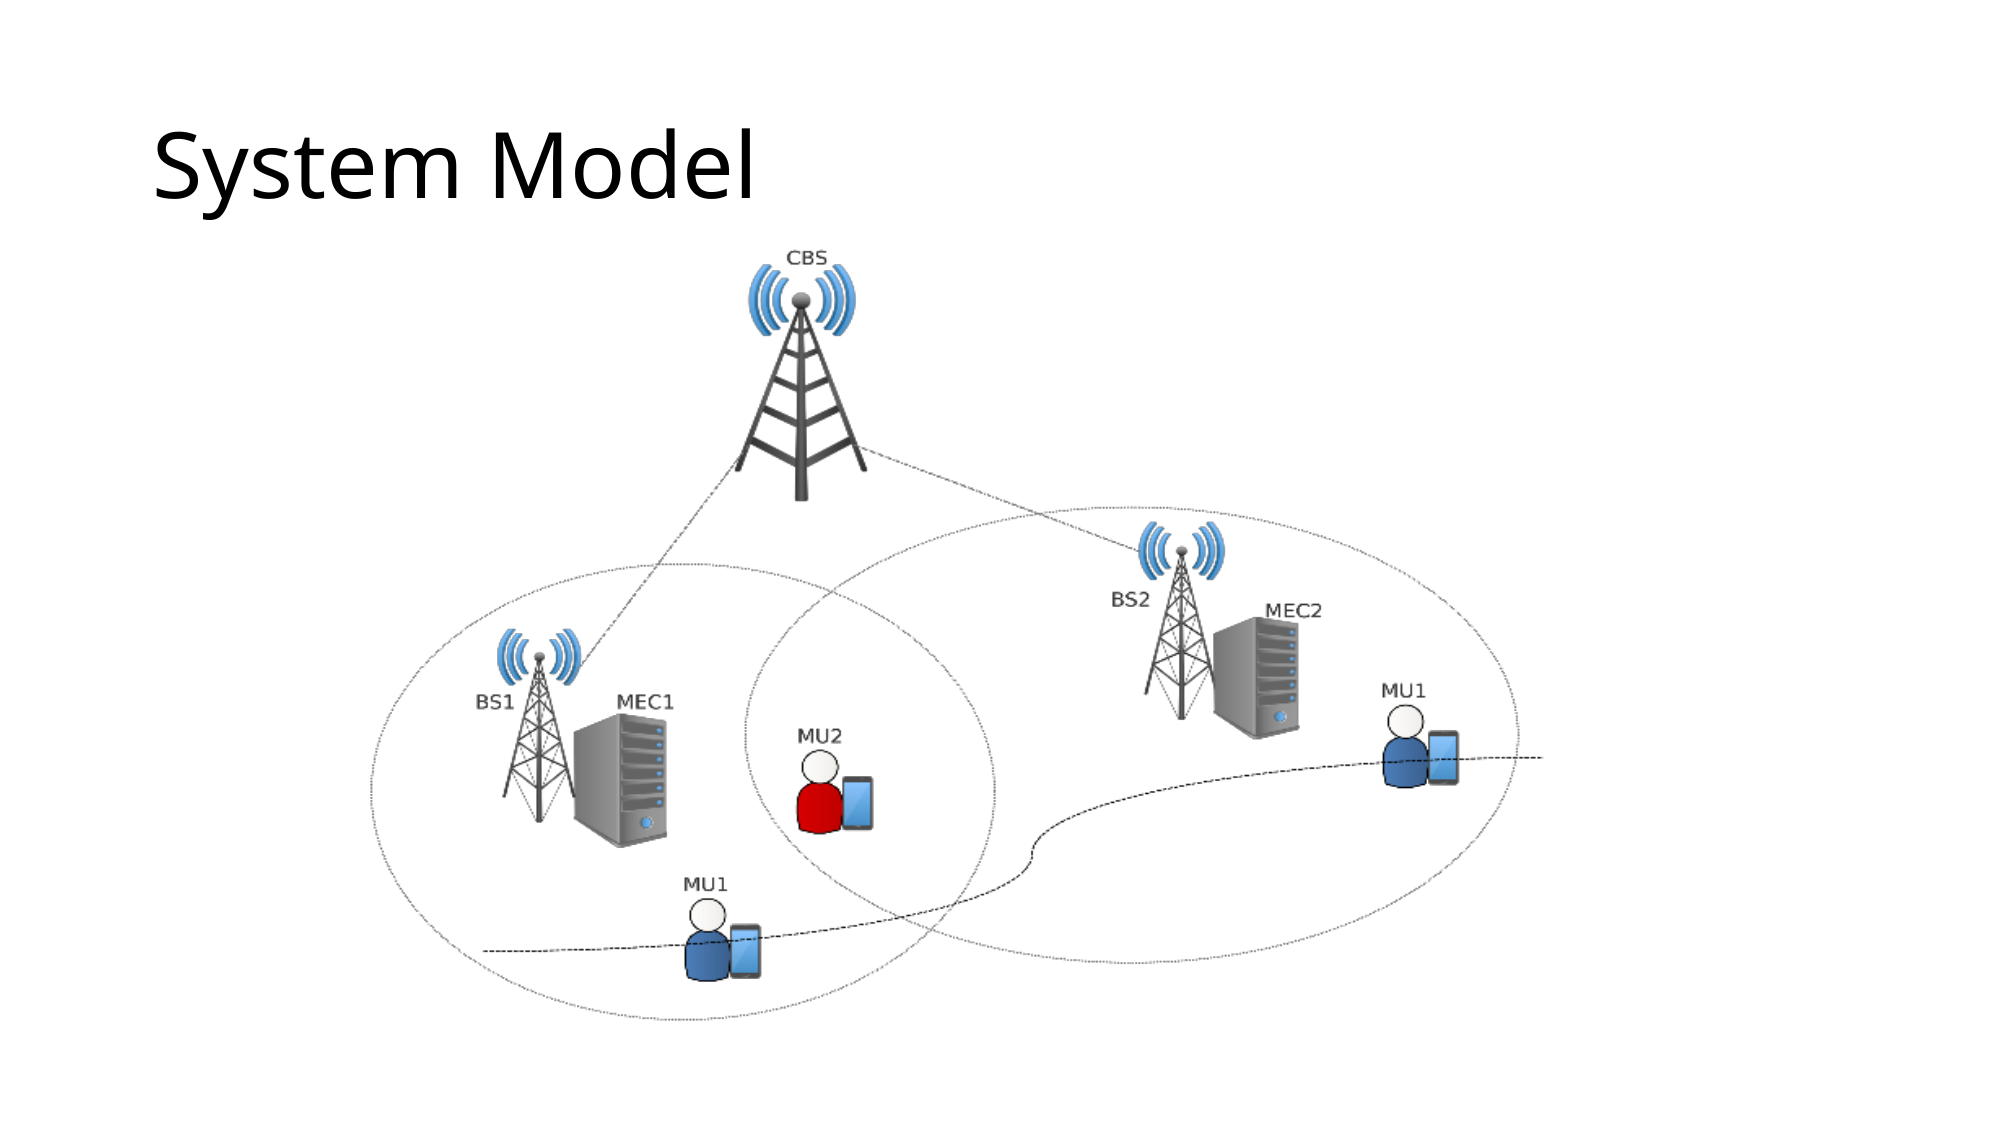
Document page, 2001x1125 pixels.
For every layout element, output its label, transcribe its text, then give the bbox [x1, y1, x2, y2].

title System Model [137, 59, 1863, 278]
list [353, 229, 1562, 1037]
